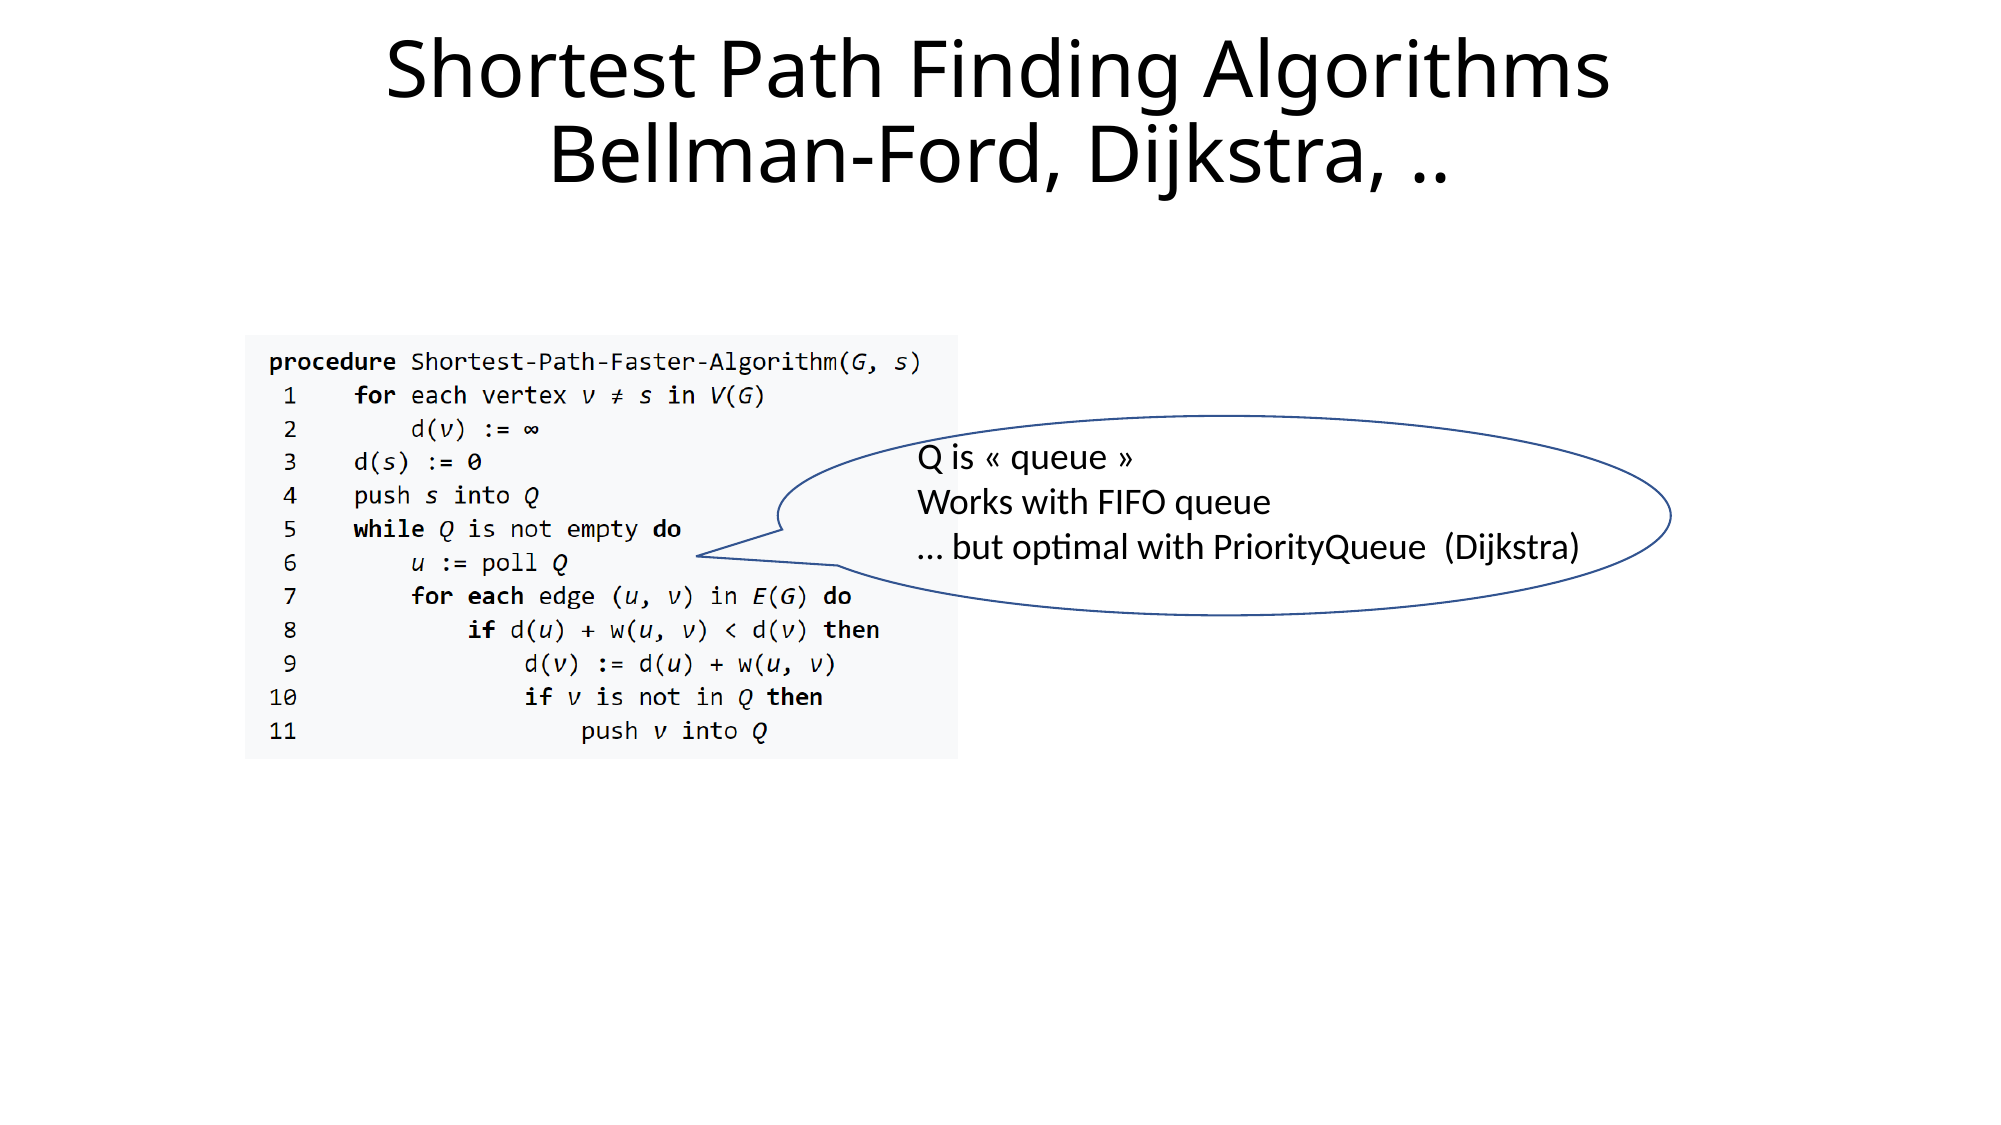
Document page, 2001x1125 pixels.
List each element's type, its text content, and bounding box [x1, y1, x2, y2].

text_box [958, 575, 1587, 617]
text_box [1037, 414, 1412, 424]
text_box [1597, 459, 1672, 572]
picture [245, 335, 958, 759]
title Shortest Path Finding Algorithms Bellman-Ford, Dijkstra, .. [137, 22, 1863, 208]
text_box Q is « queue » Works with FIFO queue … but optimal with PriorityQueue (Dijkstra) [958, 424, 1597, 575]
